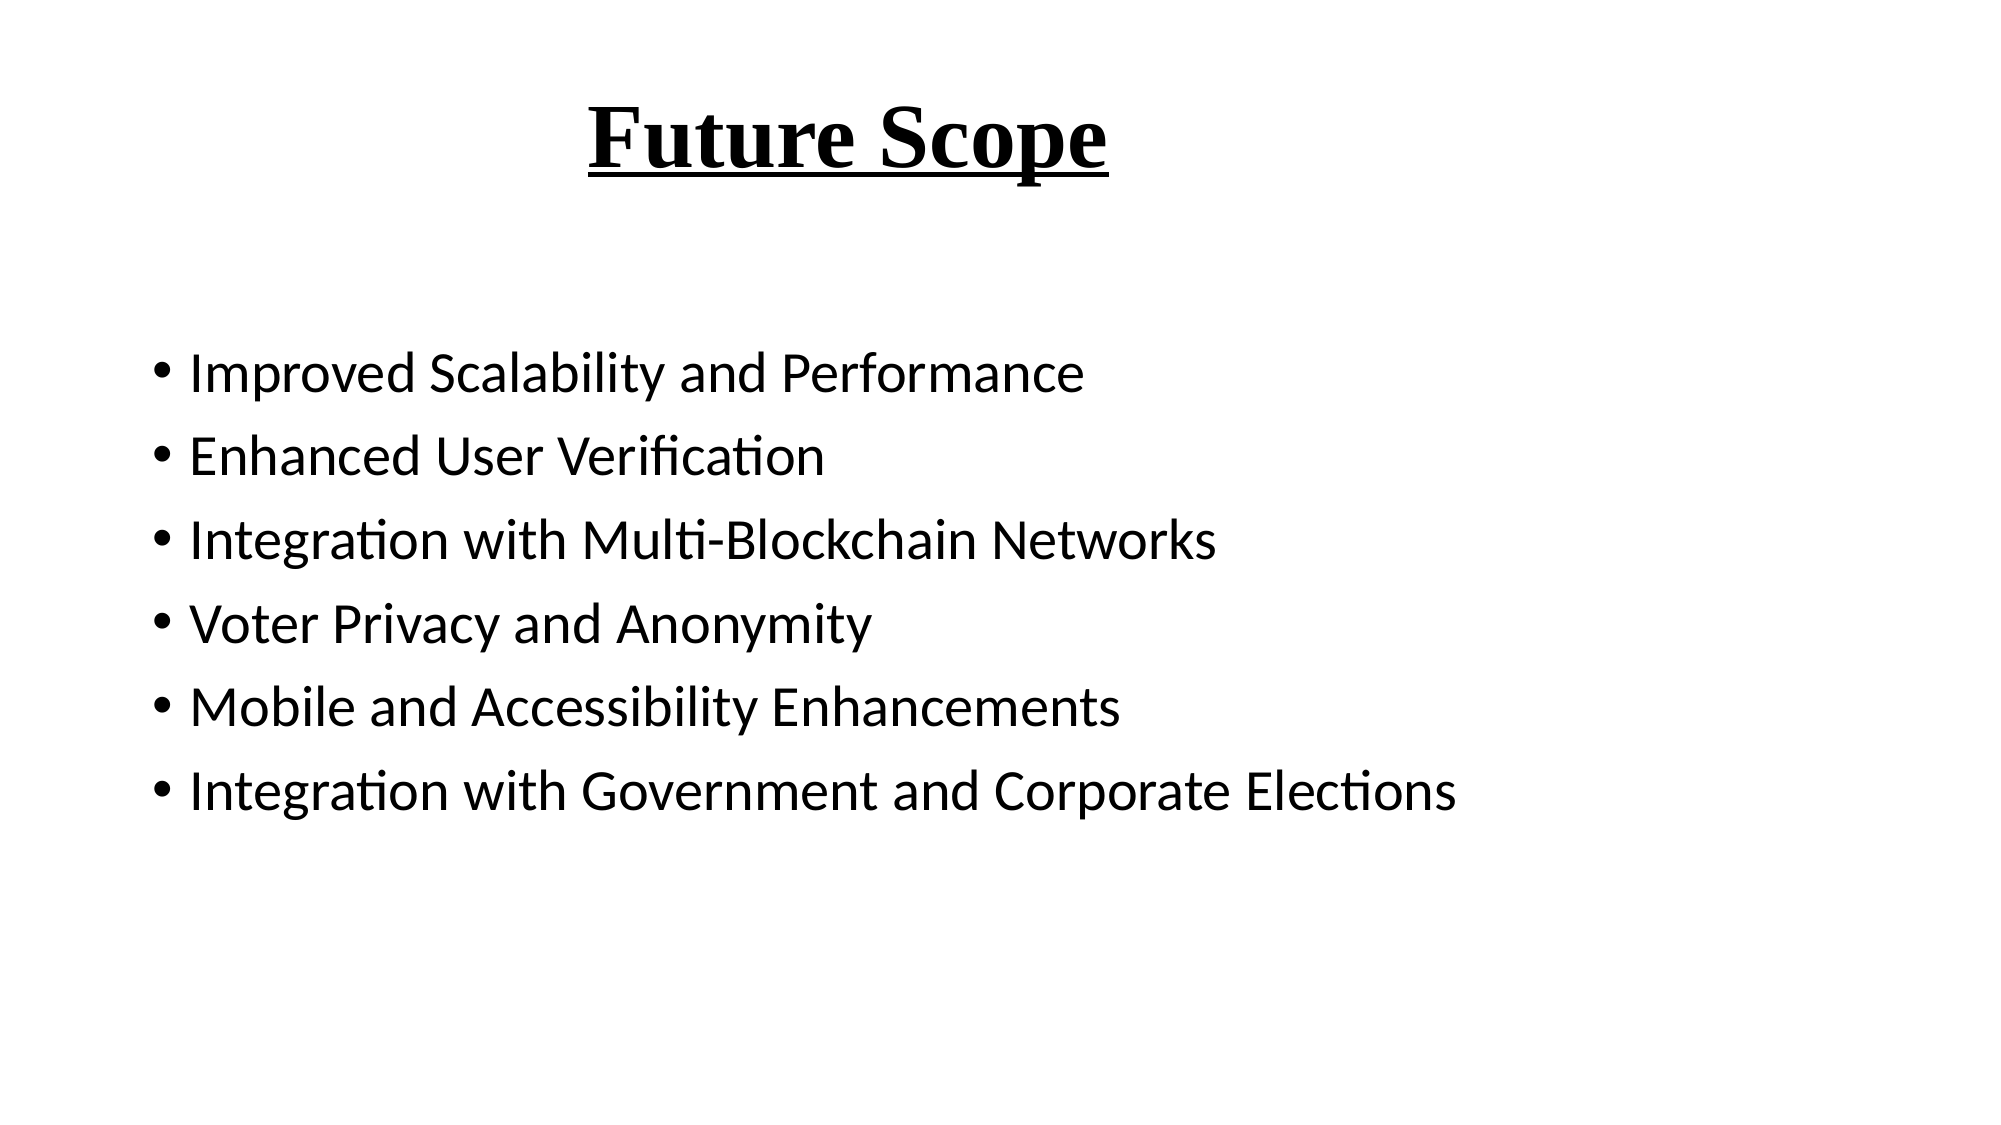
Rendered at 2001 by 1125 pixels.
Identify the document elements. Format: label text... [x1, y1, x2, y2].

title Future Scope [572, 28, 2000, 247]
list Improved Scalability and Performance Enhanced User Verification Integration with Multi-Blockchain Networks Voter Privacy and Anonymity Mobile and Accessibility Enhancements Integration with Government and Corporate Elections [136, 326, 1863, 1042]
